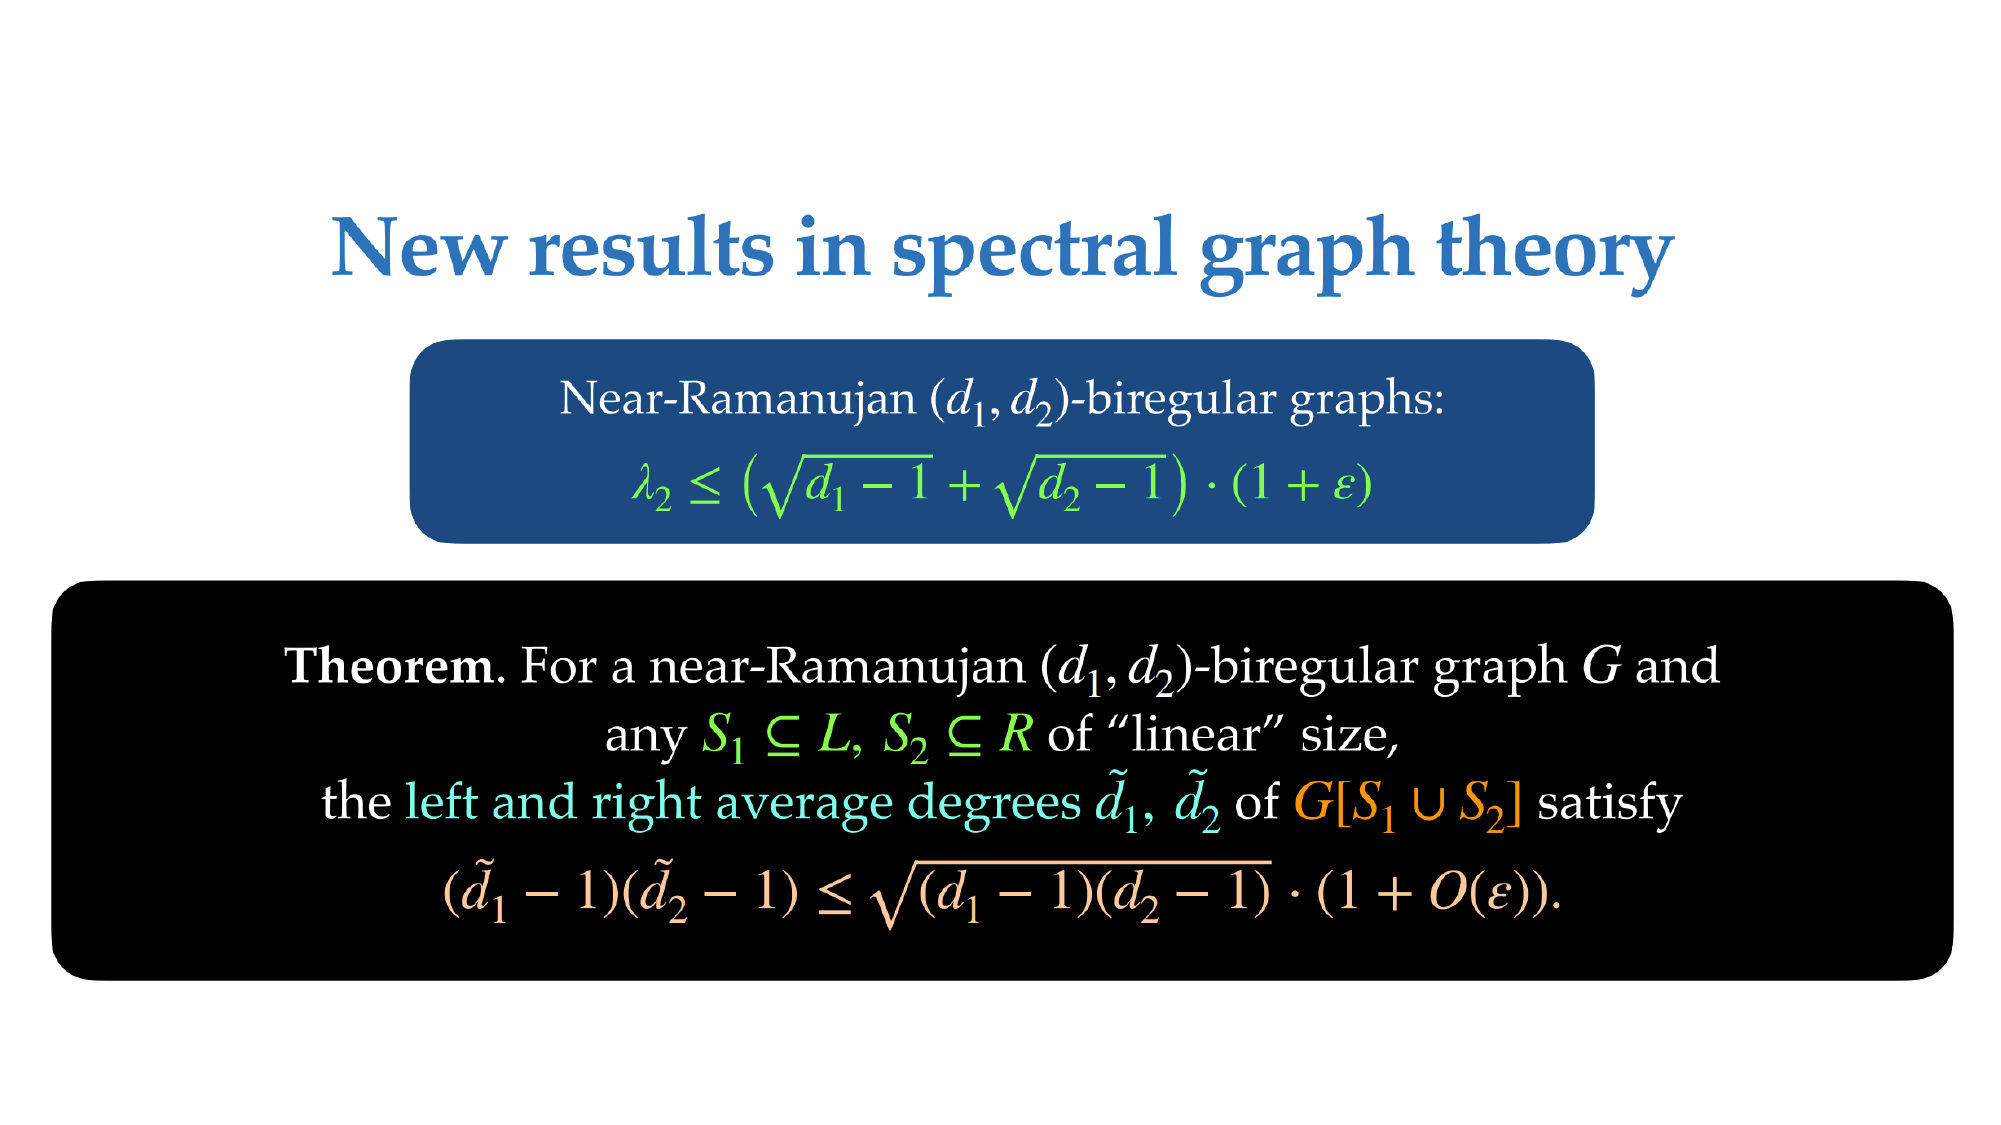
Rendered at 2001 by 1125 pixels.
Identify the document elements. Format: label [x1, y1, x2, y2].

picture [0, 103, 2000, 1021]
